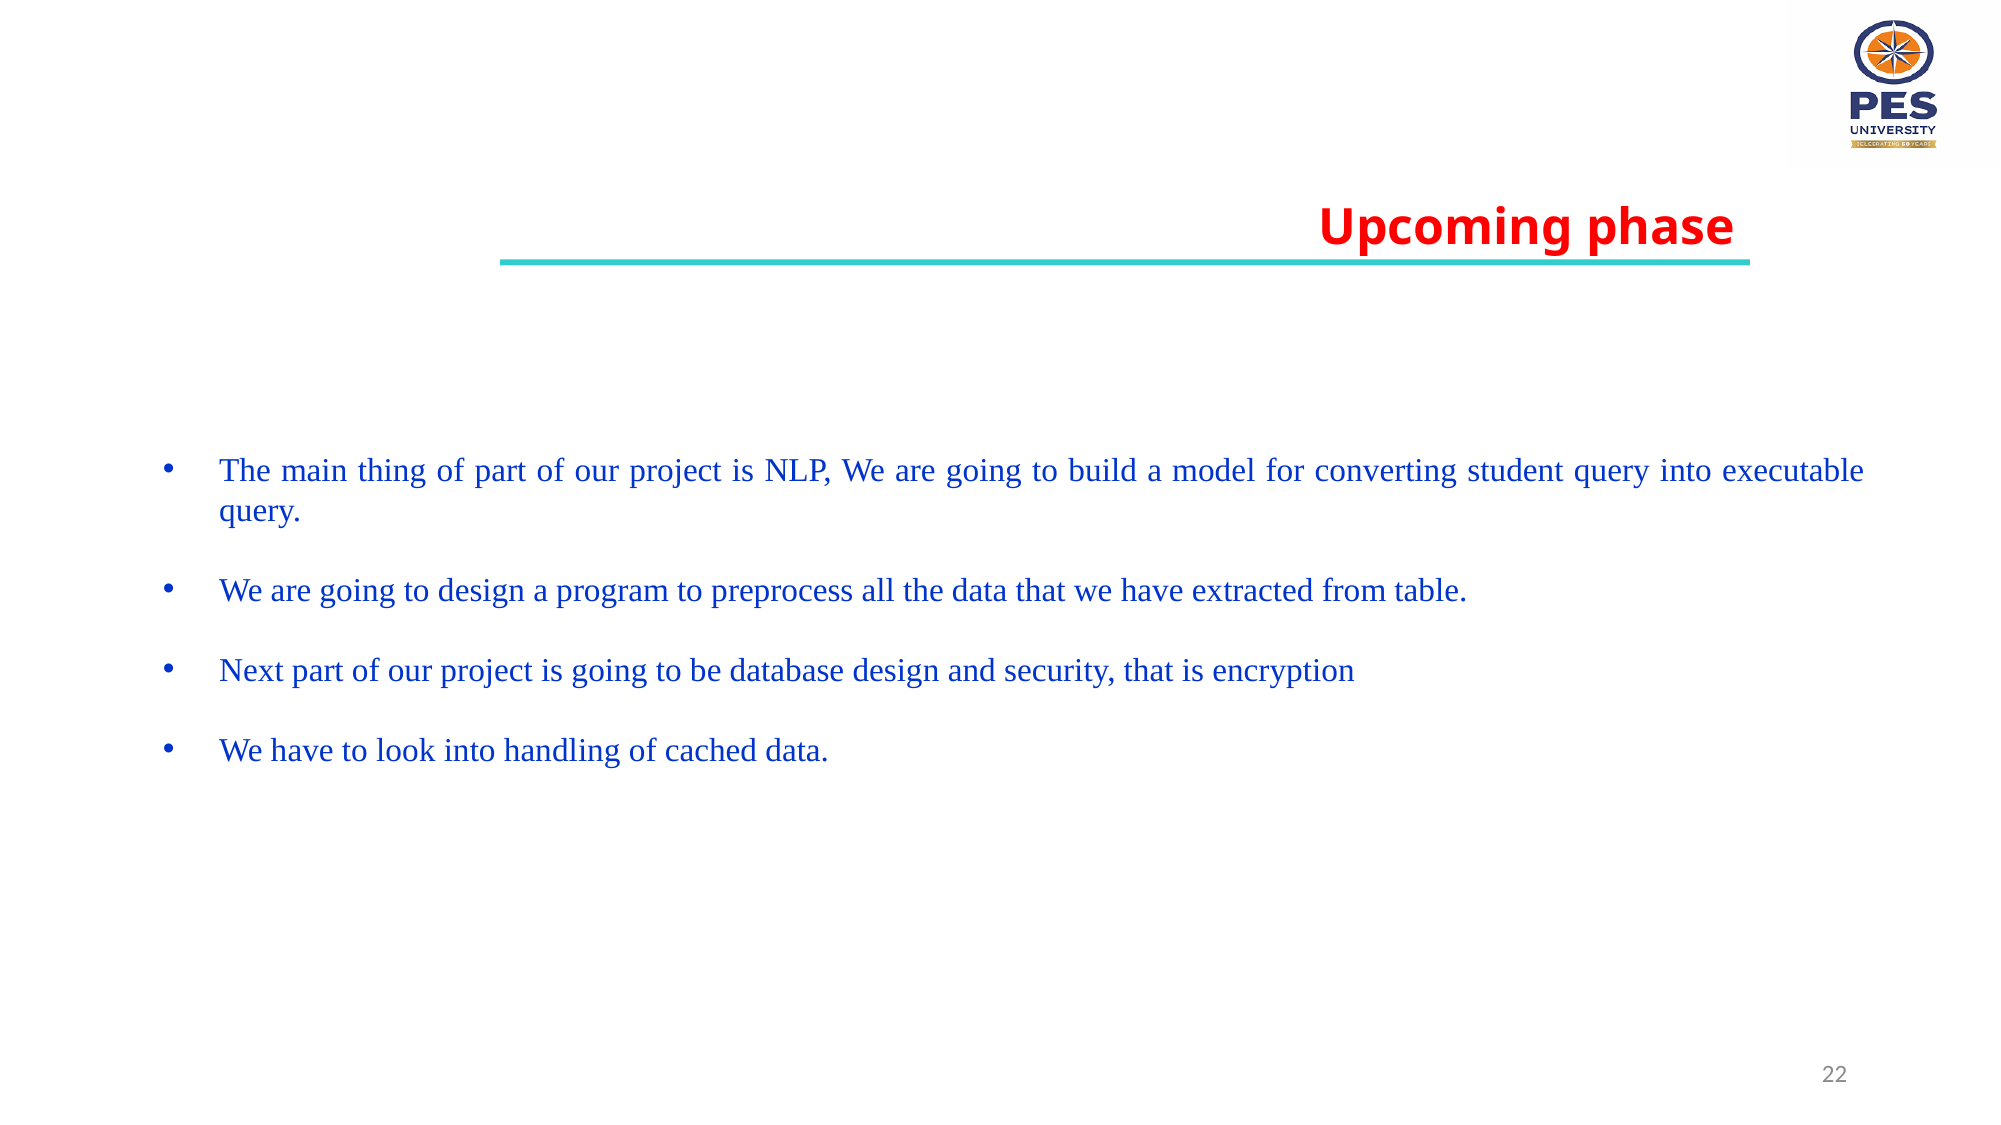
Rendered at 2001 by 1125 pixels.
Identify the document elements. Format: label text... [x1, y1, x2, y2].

picture [1787, 0, 2000, 169]
text_box The main thing of part of our project is NLP, We are going to build a model for converting student query into executable query. We are going to design a program to preprocess all the data that we have extracted from table. Next part of our project is going to be database design and security, that is encryption We have to look into handling of cached data. [148, 361, 1883, 879]
text_box Upcoming phase [312, 187, 1750, 263]
slide_number 22 [1412, 1042, 1863, 1103]
